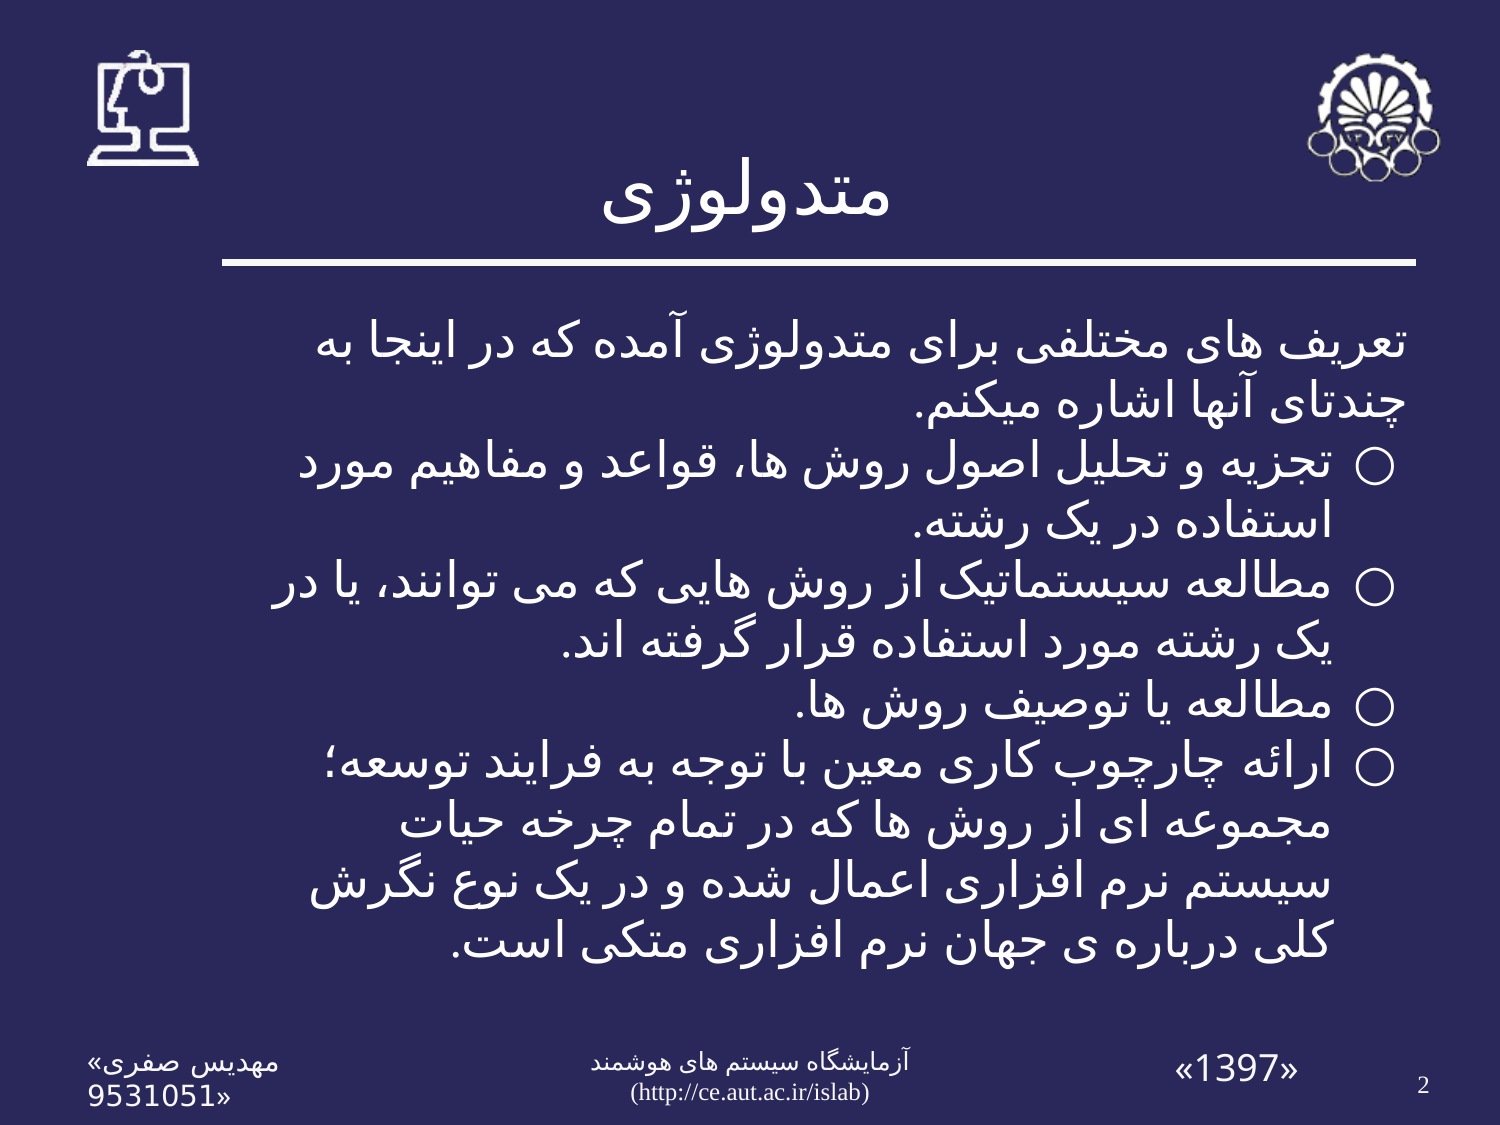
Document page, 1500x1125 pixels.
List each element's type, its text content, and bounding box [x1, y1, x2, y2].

list تعریف های مختلفی برای متدولوژی آمده که در اینجا به چندتای آنها اشاره میکنم. تجزیه و تحلیل اصول روش ها، قواعد و مفاهیم مورد استفاده در یک رشته. مطالعه سیستماتیک از روش هایی که می توانند، یا در یک رشته مورد استفاده قرار گرفته اند. مطالعه یا توصیف روش ها. ارائه چارچوب کاری معین با توجه به فرایند توسعه؛ مجموعه ای از روش ها که در تمام چرخه حيات سیستم نرم افزاری اعمال شده و در یک نوع نگرش کلی درباره ی جهان نرم افزاری متکی است. [224, 299, 1425, 975]
picture [87, 50, 218, 166]
text_box «1397» [1159, 1036, 1356, 1098]
slide_number ‹#› [1094, 1030, 1445, 1106]
picture [1298, 50, 1450, 188]
footer آزمايشگاه سيستم های هوشمند (http://ce.aut.ac.ir/islab) [512, 1037, 988, 1113]
title متدولوژی [224, 49, 1270, 237]
text_box «مهدیس صفری 9531051» [72, 1034, 378, 1085]
